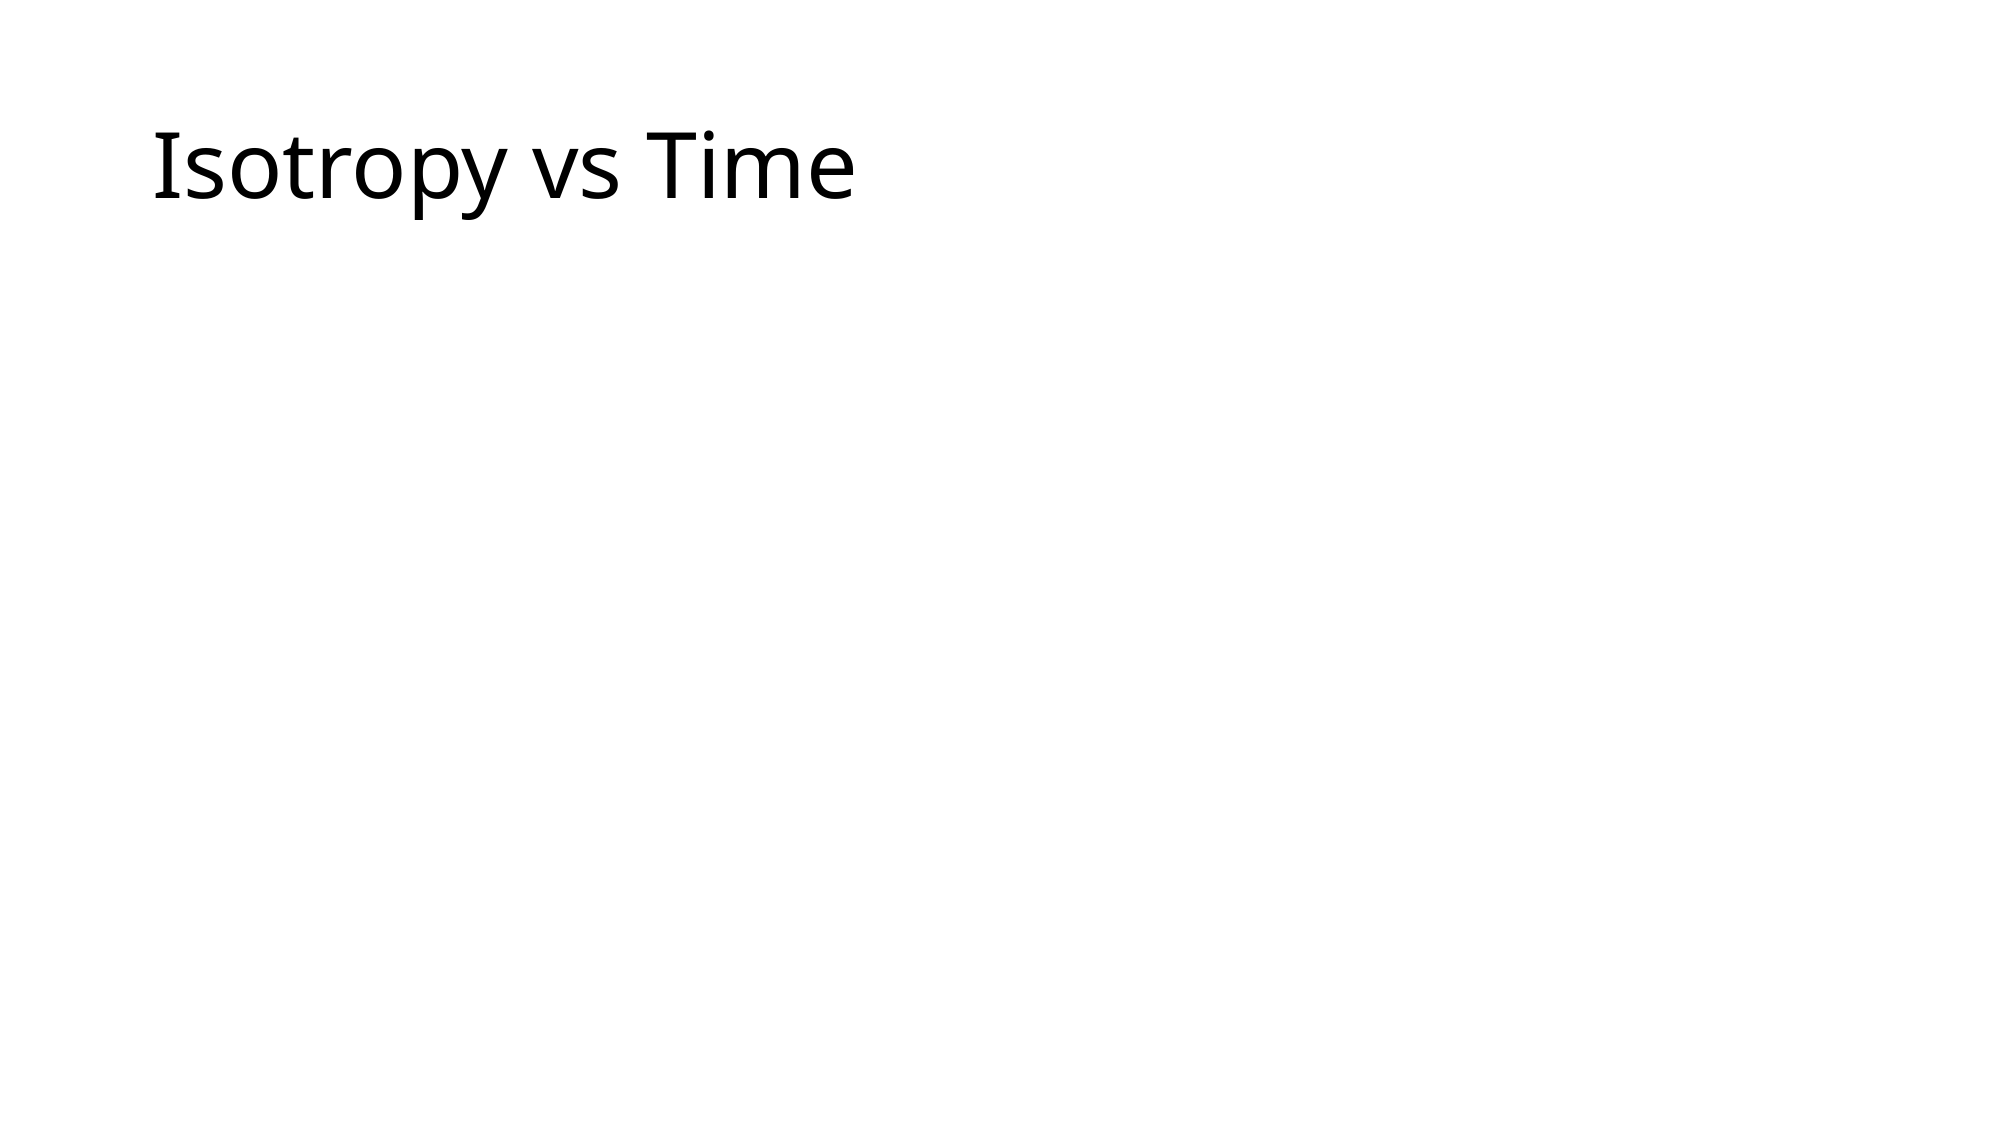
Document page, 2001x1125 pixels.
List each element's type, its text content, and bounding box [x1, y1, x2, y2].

title Isotropy vs Time [137, 59, 1863, 278]
